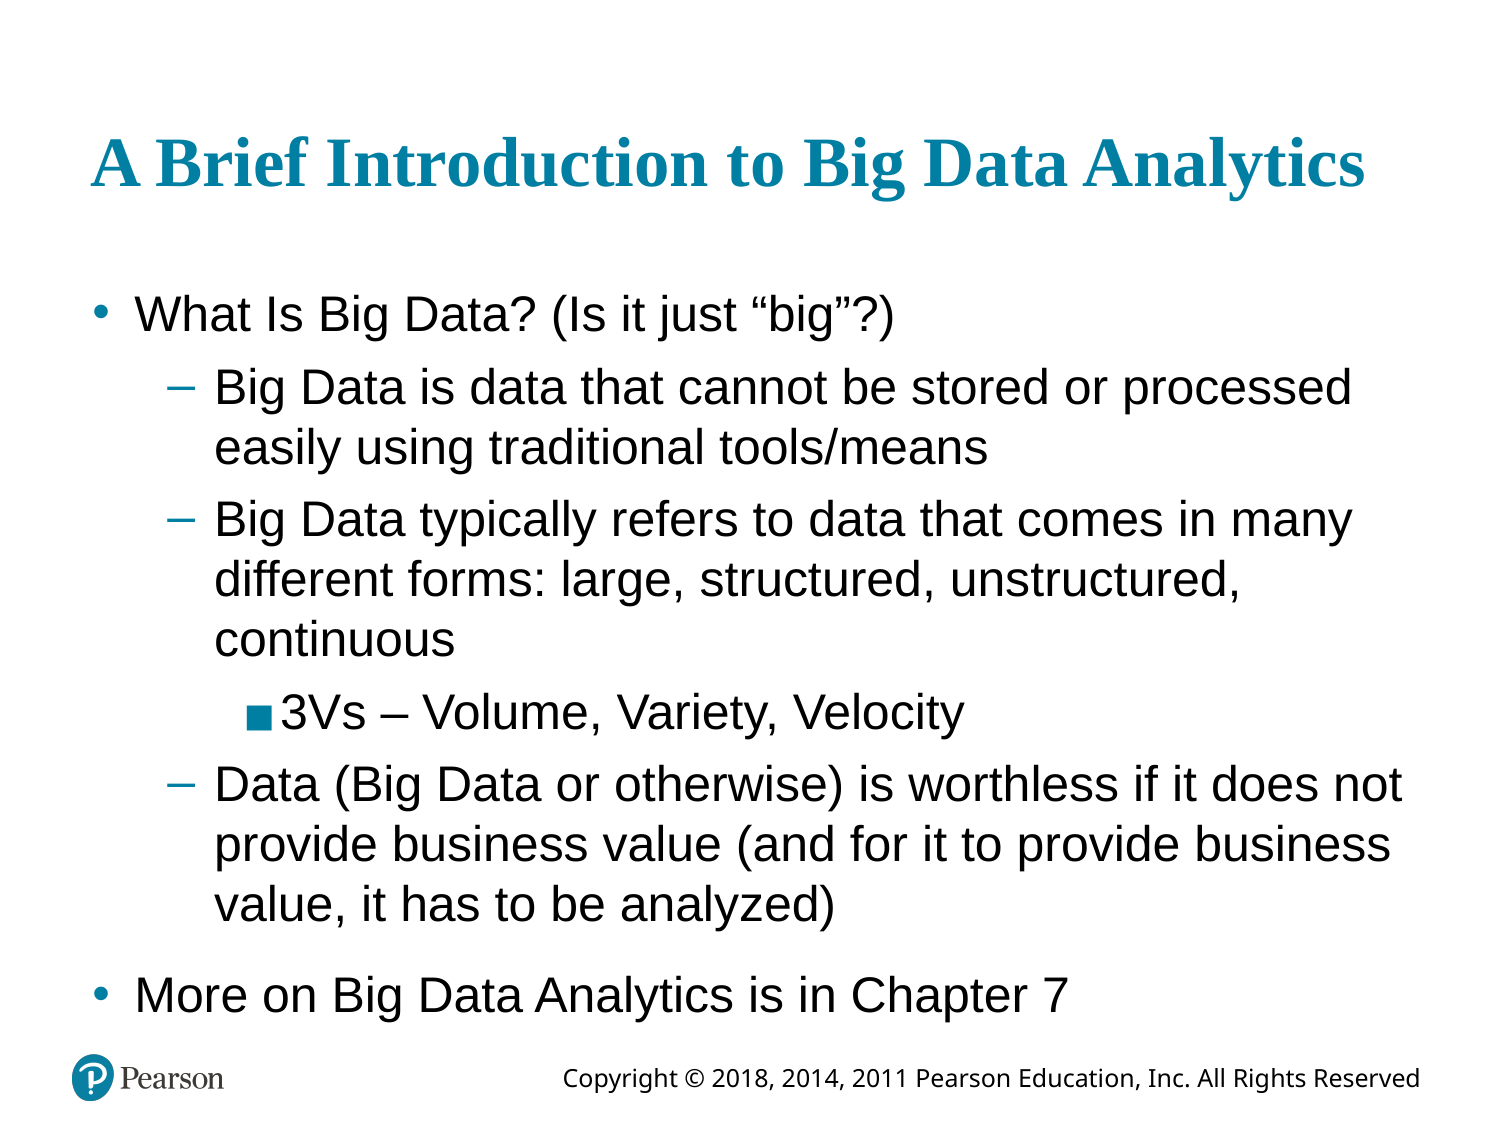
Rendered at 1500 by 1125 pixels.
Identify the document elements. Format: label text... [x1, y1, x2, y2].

picture [72, 1087, 83, 1101]
picture [72, 1054, 88, 1070]
picture [98, 1054, 224, 1101]
picture [80, 1063, 106, 1088]
list What Is Big Data? (Is it just “big”?) Big Data is data that cannot be stored or processed easily using traditional tools/means Big Data typically refers to data that comes in many different forms: large, structured, unstructured, continuous 3V s – Volume, Variety, Velocity Data (Big Data or otherwise) is worthless if it does not provide business value (and for it to provide business value, it has to be analyzed) More on Big Data Analytics is in Chapter 7 [77, 266, 1428, 1026]
title A Brief Introduction to Big Data Analytics [75, 35, 1425, 216]
